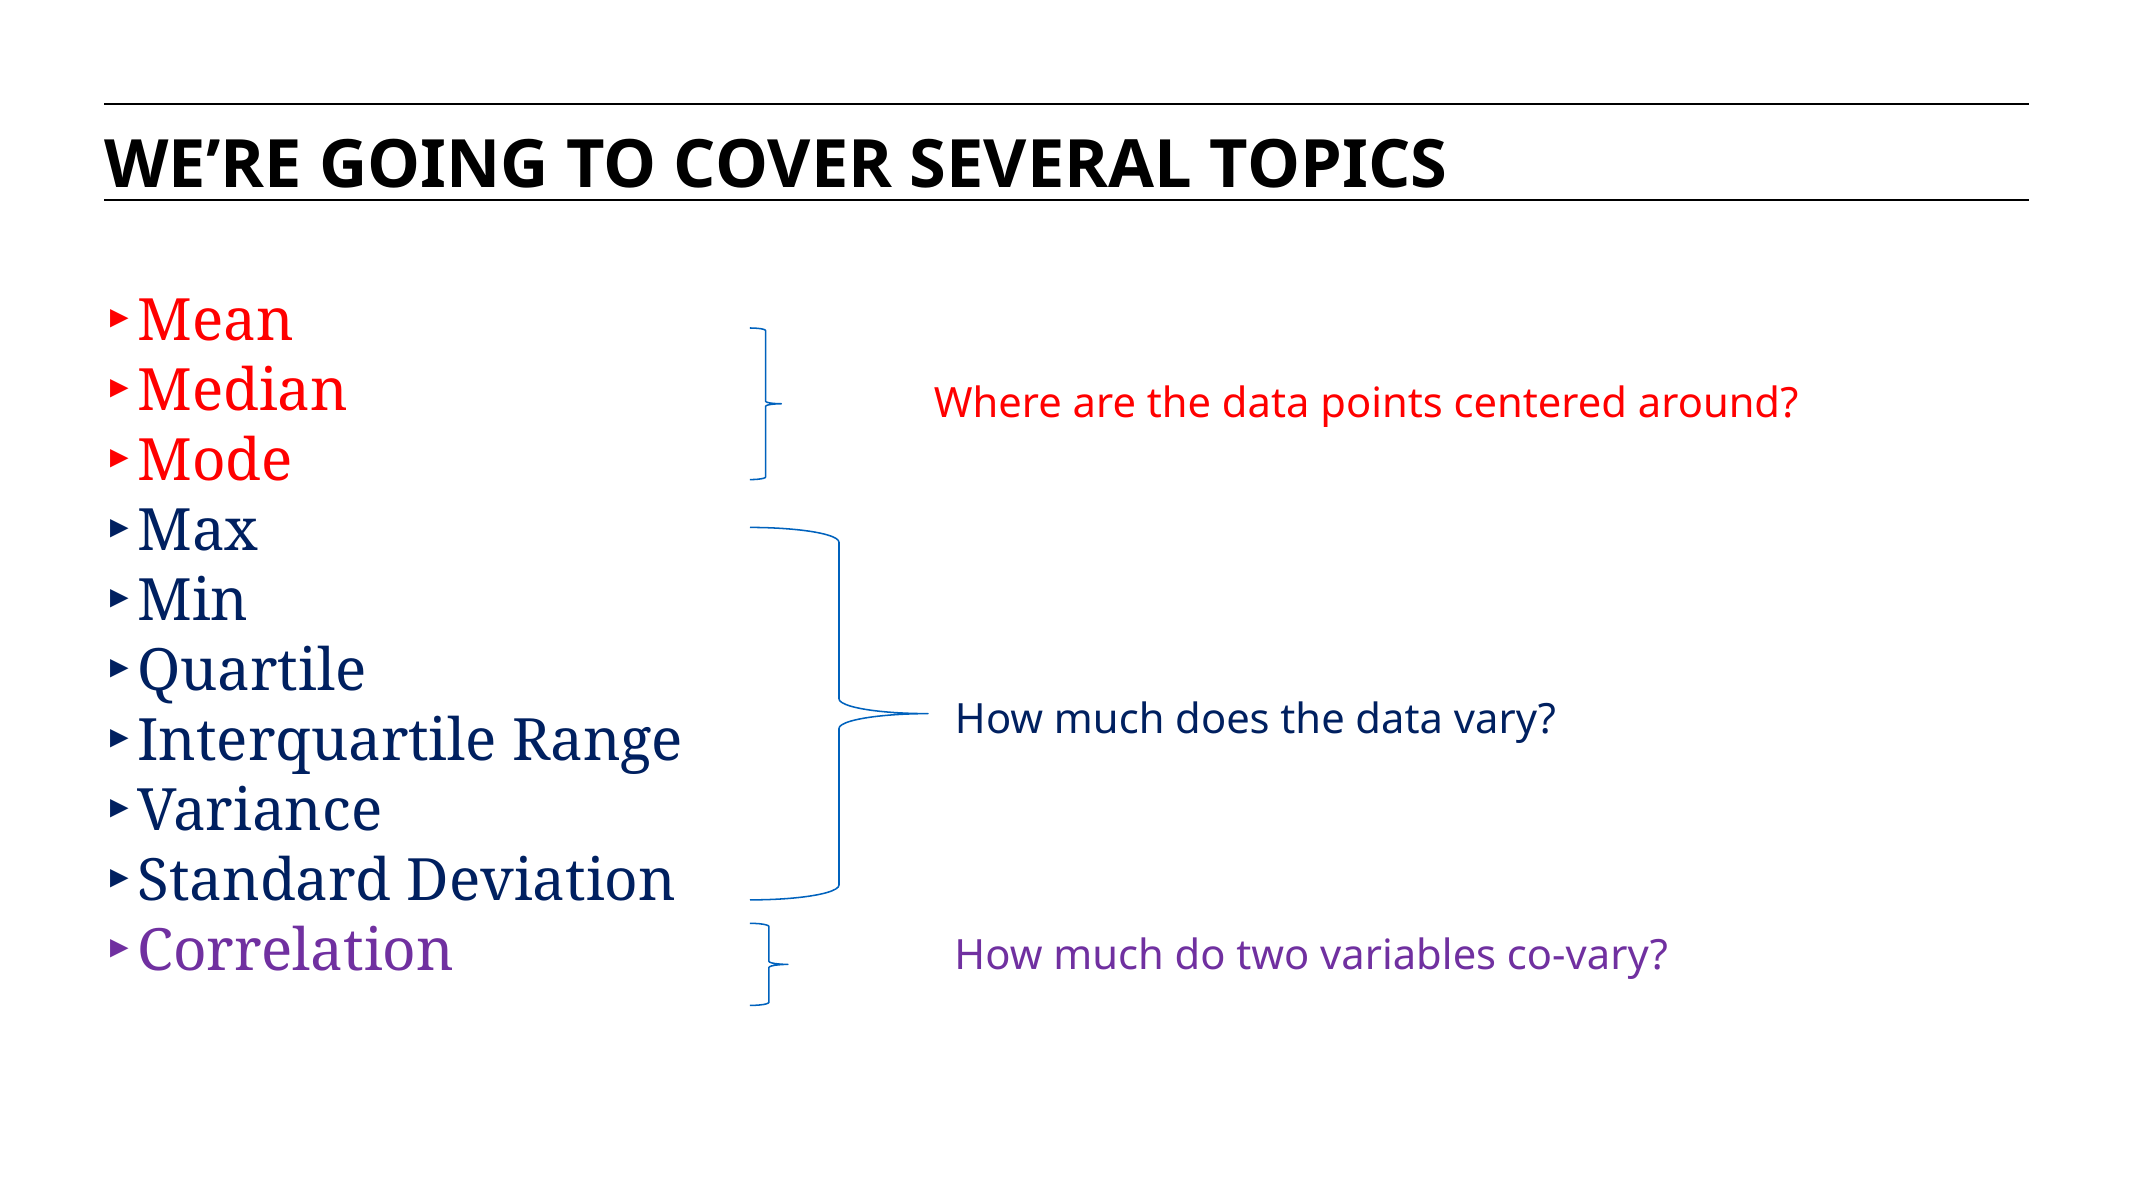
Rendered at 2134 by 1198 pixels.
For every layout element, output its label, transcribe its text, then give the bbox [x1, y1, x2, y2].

text_box Where are the data points centered around? [919, 368, 1814, 434]
text_box How much does the data vary? [940, 684, 1572, 749]
text_box [749, 922, 789, 1007]
text_box WE’RE GOING TO COVER SEVERAL TOPICS [104, 120, 2030, 192]
text_box How much do two variables co-vary? [939, 920, 1683, 986]
text_box [749, 327, 783, 481]
text_box [749, 526, 929, 901]
list Mean Median Mode Max Min Quartile Interquartile Range Variance Standard Deviation Correlation [104, 212, 2030, 837]
